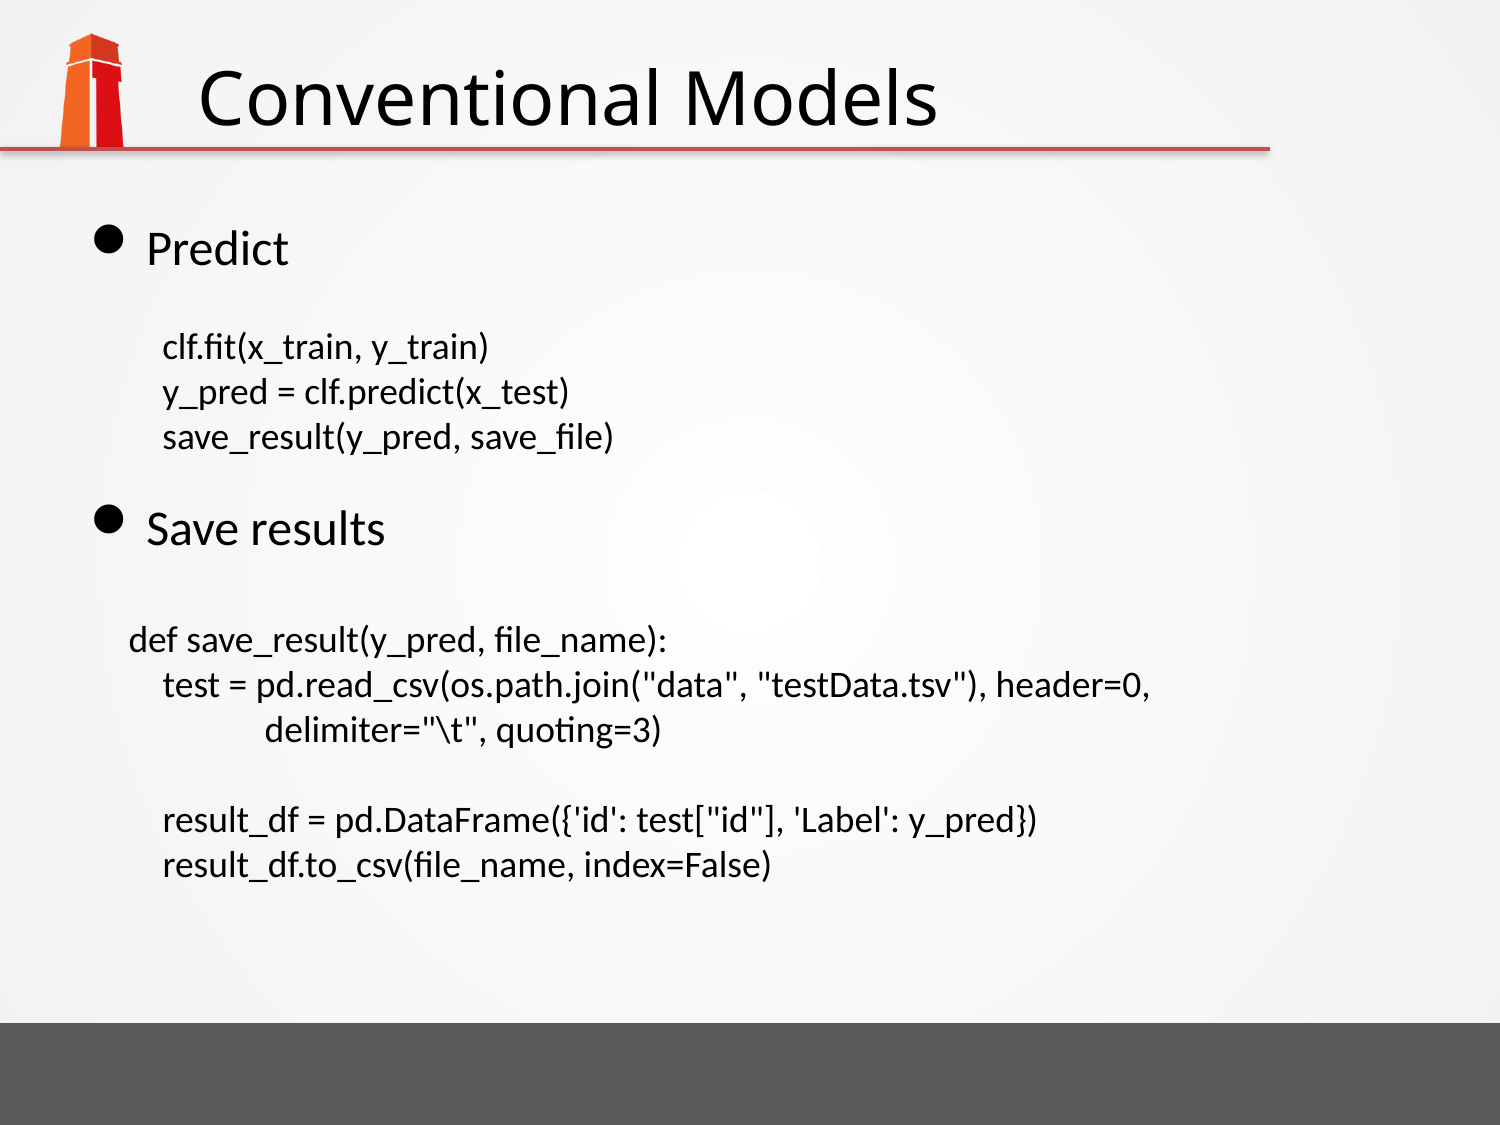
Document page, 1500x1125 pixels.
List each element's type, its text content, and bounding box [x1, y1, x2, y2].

list Predict Save results [75, 208, 1425, 1005]
title Conventional Models [183, 42, 1270, 149]
picture [16, 11, 166, 147]
text_box def save_result(y_pred, file_name): test = pd.read_csv(os.path.join("data", "testData.tsv"), header=0, delimiter="\t", quoting=3) result_df = pd.DataFrame({'id': test["id"], 'Label': y_pred}) result_df.to_csv(file_name, index=False) [113, 562, 1425, 893]
text_box clf.fit(x_train, y_train) y_pred = clf.predict(x_test) save_result(y_pred, save_file) [147, 314, 898, 465]
